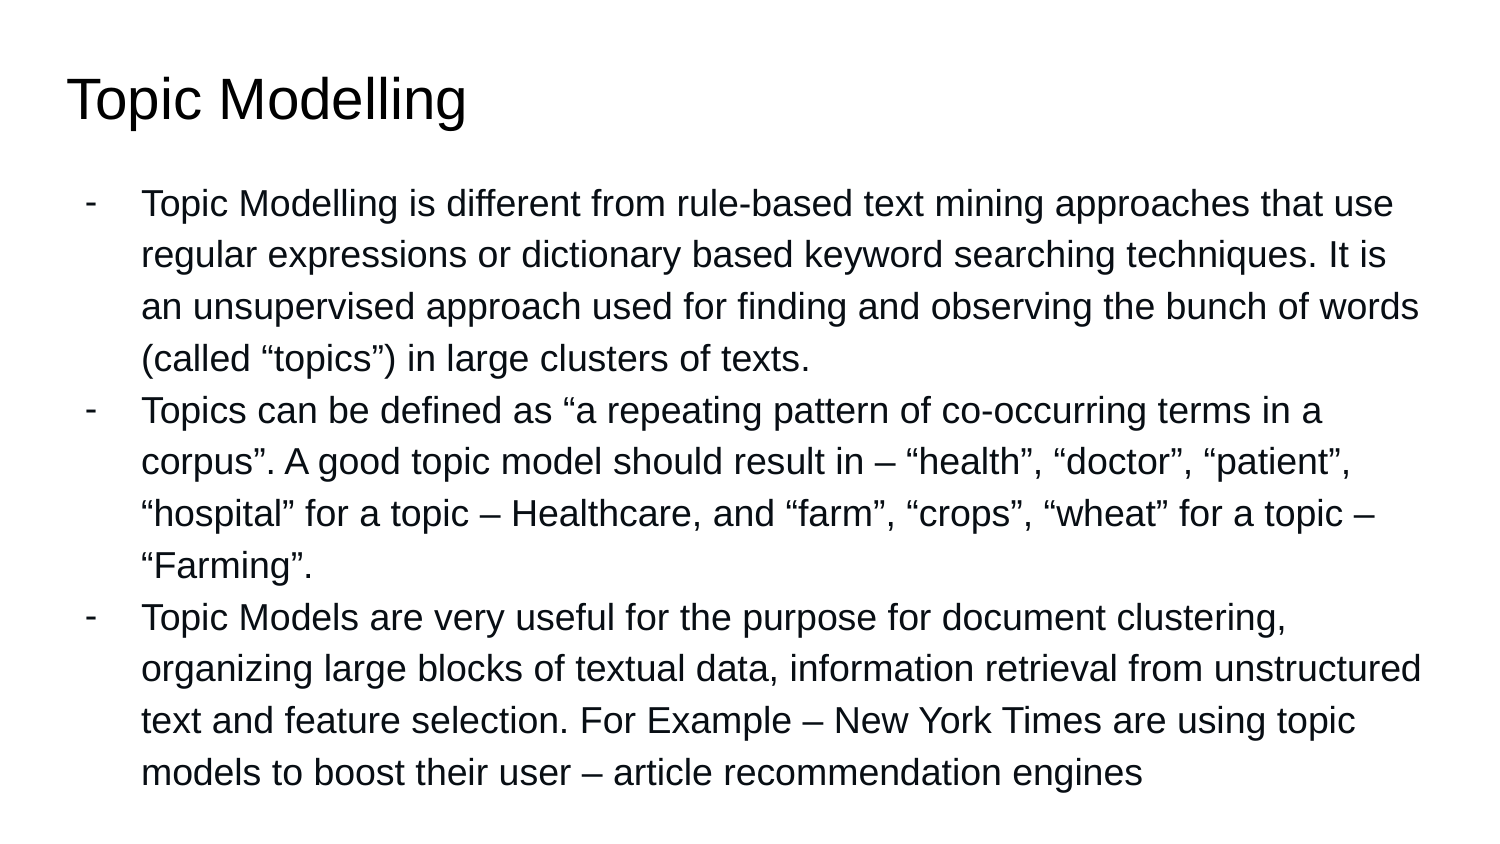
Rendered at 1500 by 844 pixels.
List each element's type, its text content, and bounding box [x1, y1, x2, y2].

title Topic Modelling [51, 46, 1449, 140]
list Topic Modelling is different from rule-based text mining approaches that use regular expressions or dictionary based keyword searching techniques. It is an unsupervised approach used for finding and observing the bunch of words (called “topics”) in large clusters of texts. Topics can be defined as “a repeating pattern of co-occurring terms in a corpus”. A good topic model should result in – “health”, “doctor”, “patient”, “hospital” for a topic – Healthcare, and “farm”, “crops”, “wheat” for a topic – “Farming”. Topic Models are very useful for the purpose for document clustering, organizing large blocks of textual data, information retrieval from unstructured text and feature selection. For Example – New York Times are using topic models to boost their user – article recommendation engines [51, 157, 1449, 817]
